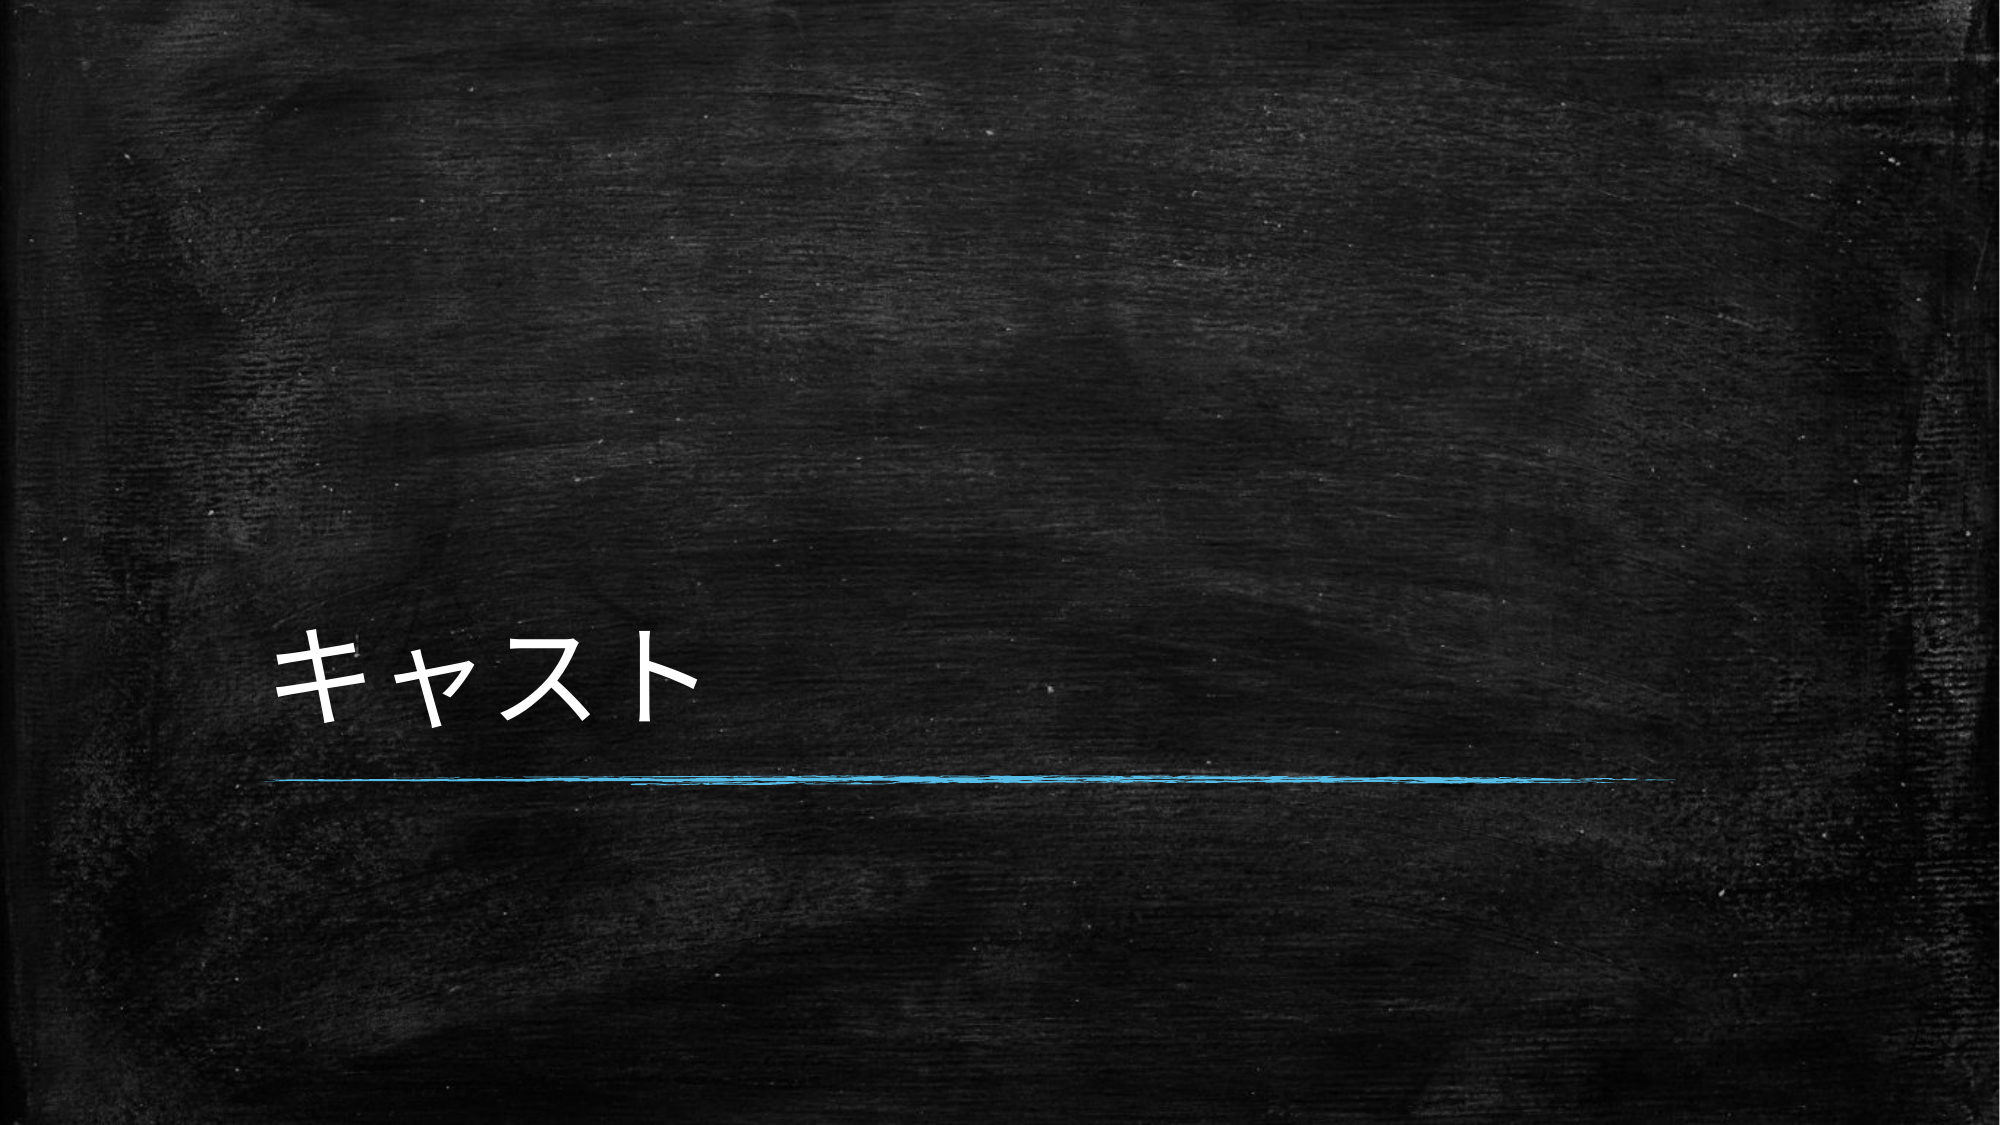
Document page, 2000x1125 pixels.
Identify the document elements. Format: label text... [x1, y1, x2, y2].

title キャスト [249, 312, 1750, 750]
